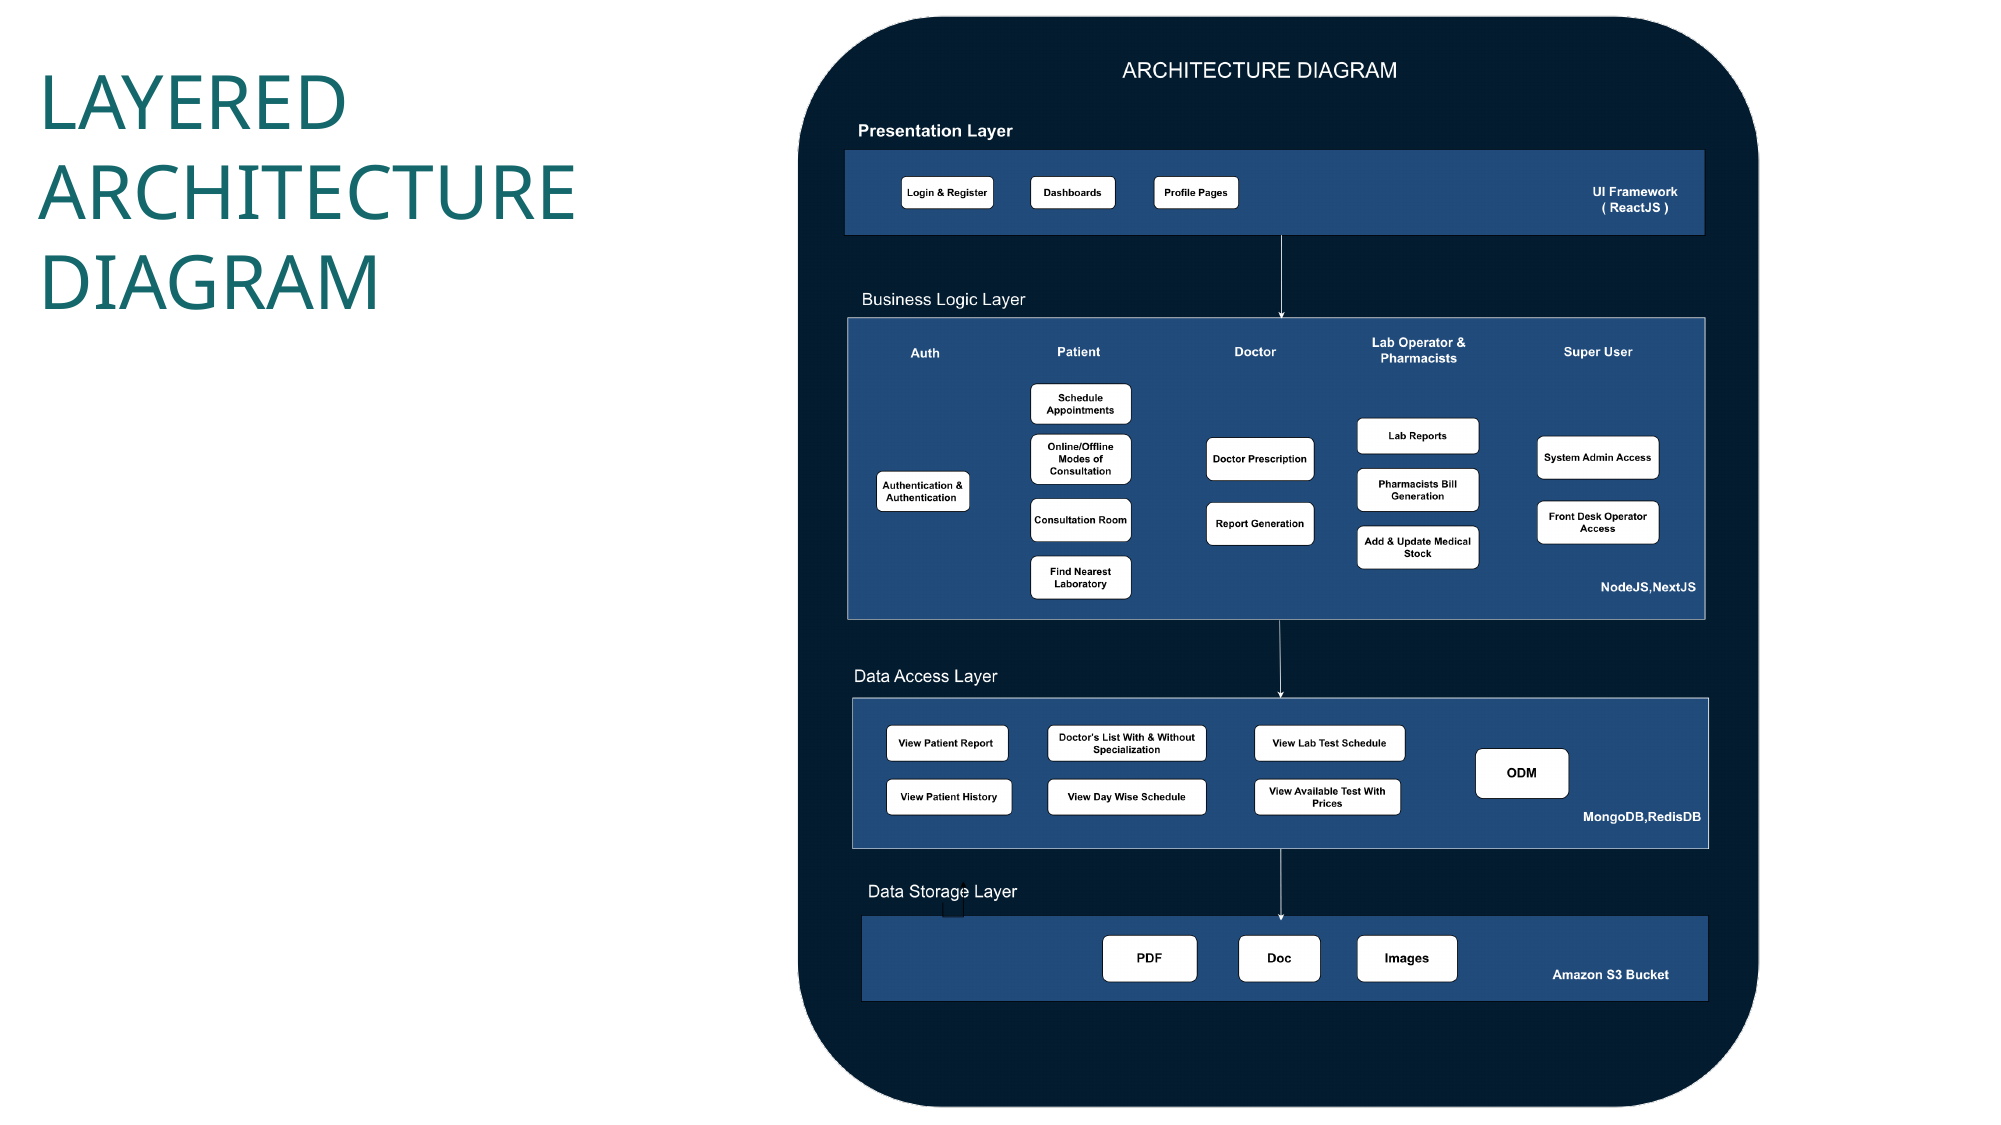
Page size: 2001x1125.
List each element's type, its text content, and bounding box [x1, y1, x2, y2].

picture [795, 15, 1760, 1110]
text_box LAYERED ARCHITECTURE DIAGRAM [24, 47, 704, 349]
